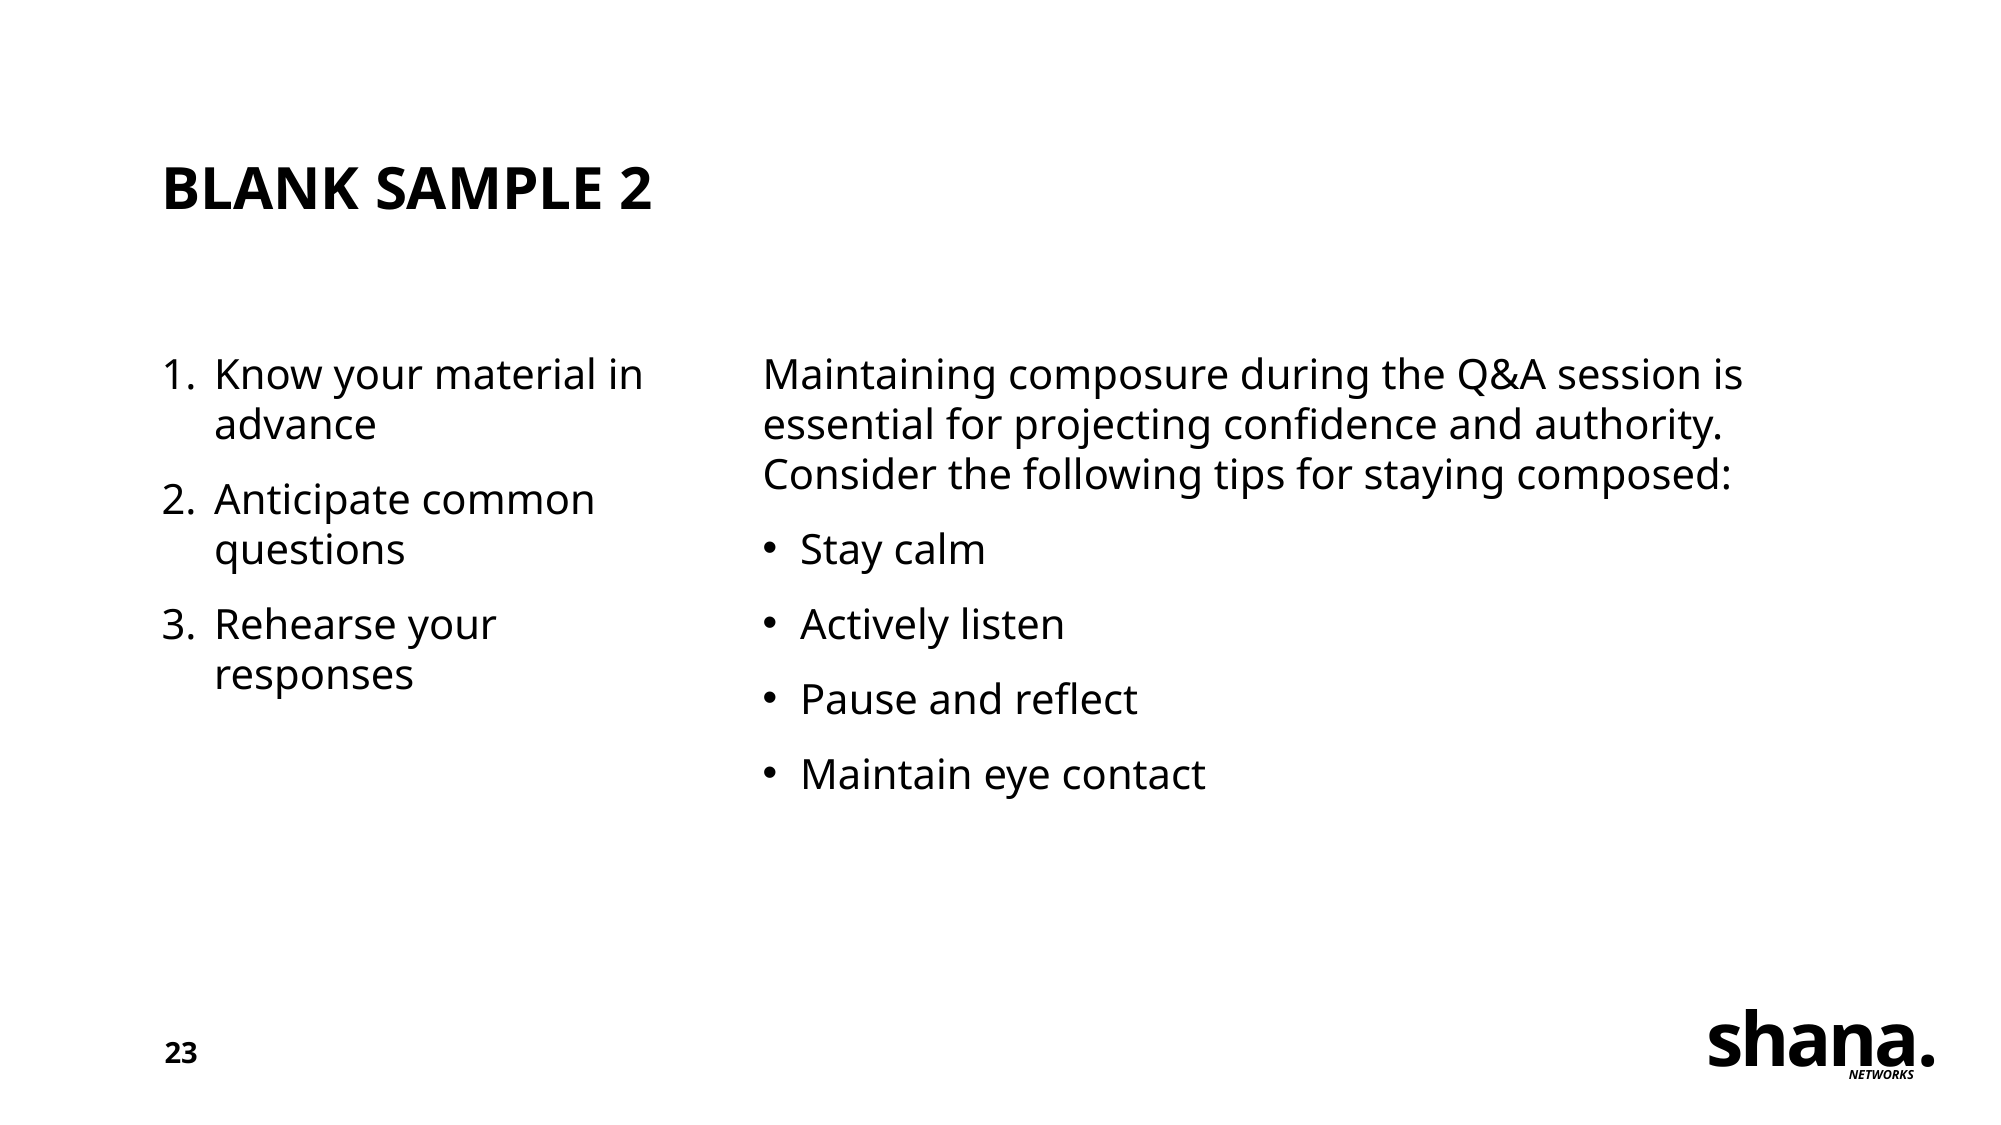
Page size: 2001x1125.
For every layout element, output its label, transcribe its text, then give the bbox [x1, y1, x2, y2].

slide_number 23 [149, 1024, 588, 1085]
list Maintaining composure during the Q&A session is essential for projecting confidence and authority. Consider the following tips for staying composed: Stay calm Actively listen Pause and reflect Maintain eye contact [747, 340, 1764, 946]
text_box shana. [1691, 989, 1974, 1090]
text_box NETWORKS [1834, 1059, 1946, 1089]
list Know your material in advance Anticipate common questions Rehearse your responses [146, 340, 663, 946]
title Blank Sample 2 [146, 11, 1854, 230]
